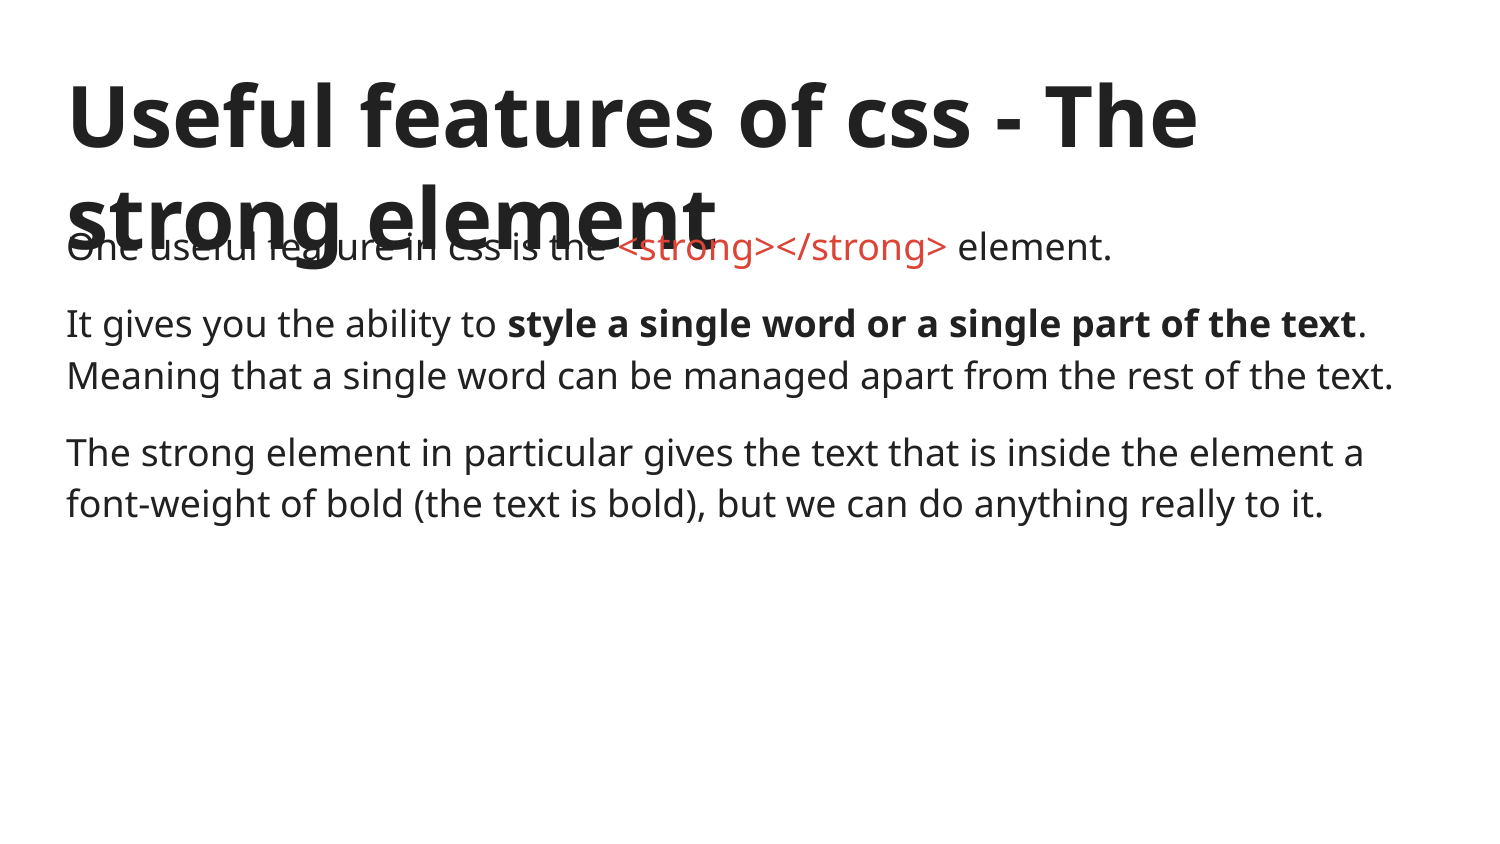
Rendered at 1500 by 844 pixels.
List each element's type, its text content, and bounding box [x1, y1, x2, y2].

list One useful feature in css is the <strong></strong> element. It gives you the ability to style a single word or a single part of the text. Meaning that a single word can be managed apart from the rest of the text. The strong element in particular gives the text that is inside the element a font-weight of bold (the text is bold), but we can do anything really to it. [51, 201, 1449, 750]
title Useful features of css - The strong element [51, 48, 1449, 180]
